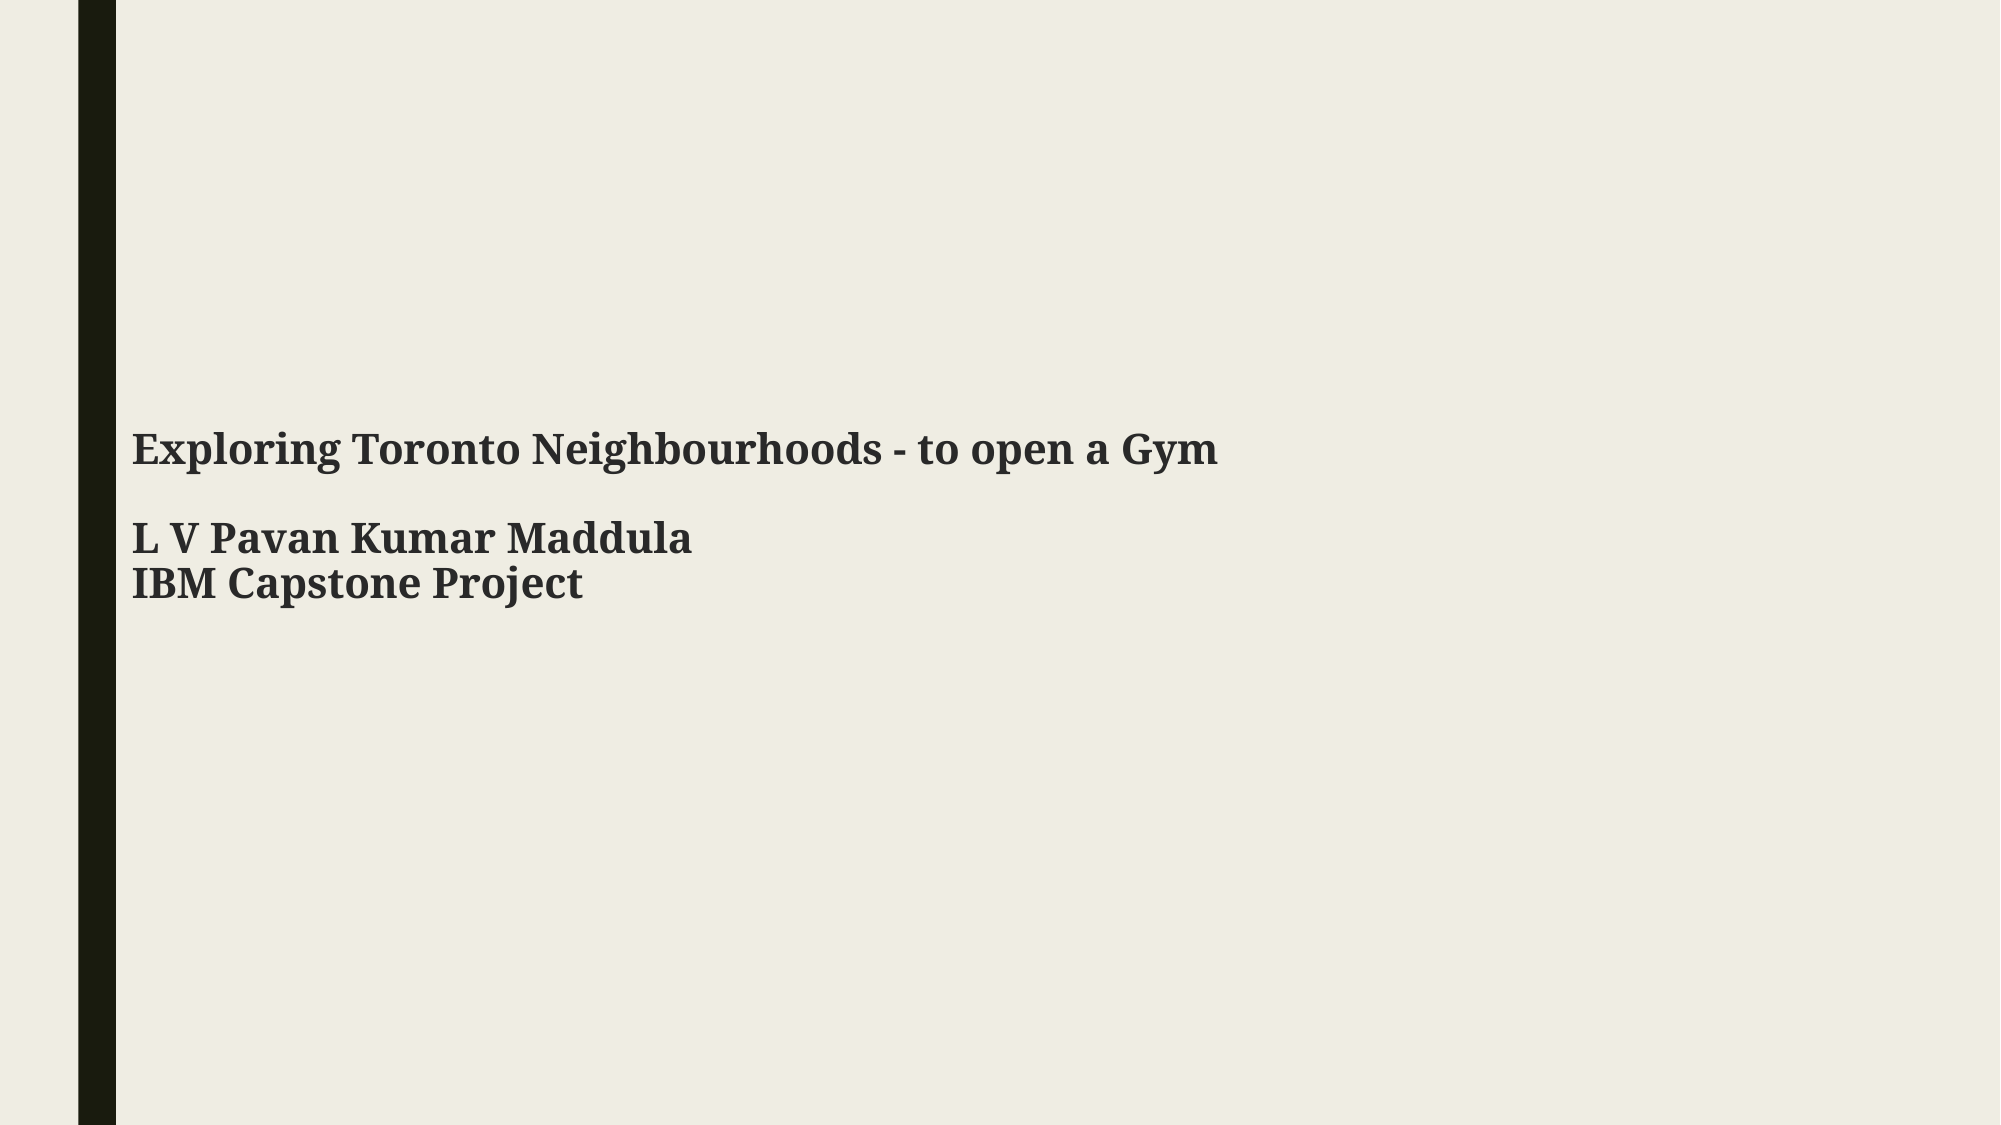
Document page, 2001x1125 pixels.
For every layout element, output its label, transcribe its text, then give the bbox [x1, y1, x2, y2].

title Exploring Toronto Neighbourhoods - to open a Gym L V Pavan Kumar Maddula IBM Capstone Project [116, 421, 1769, 666]
